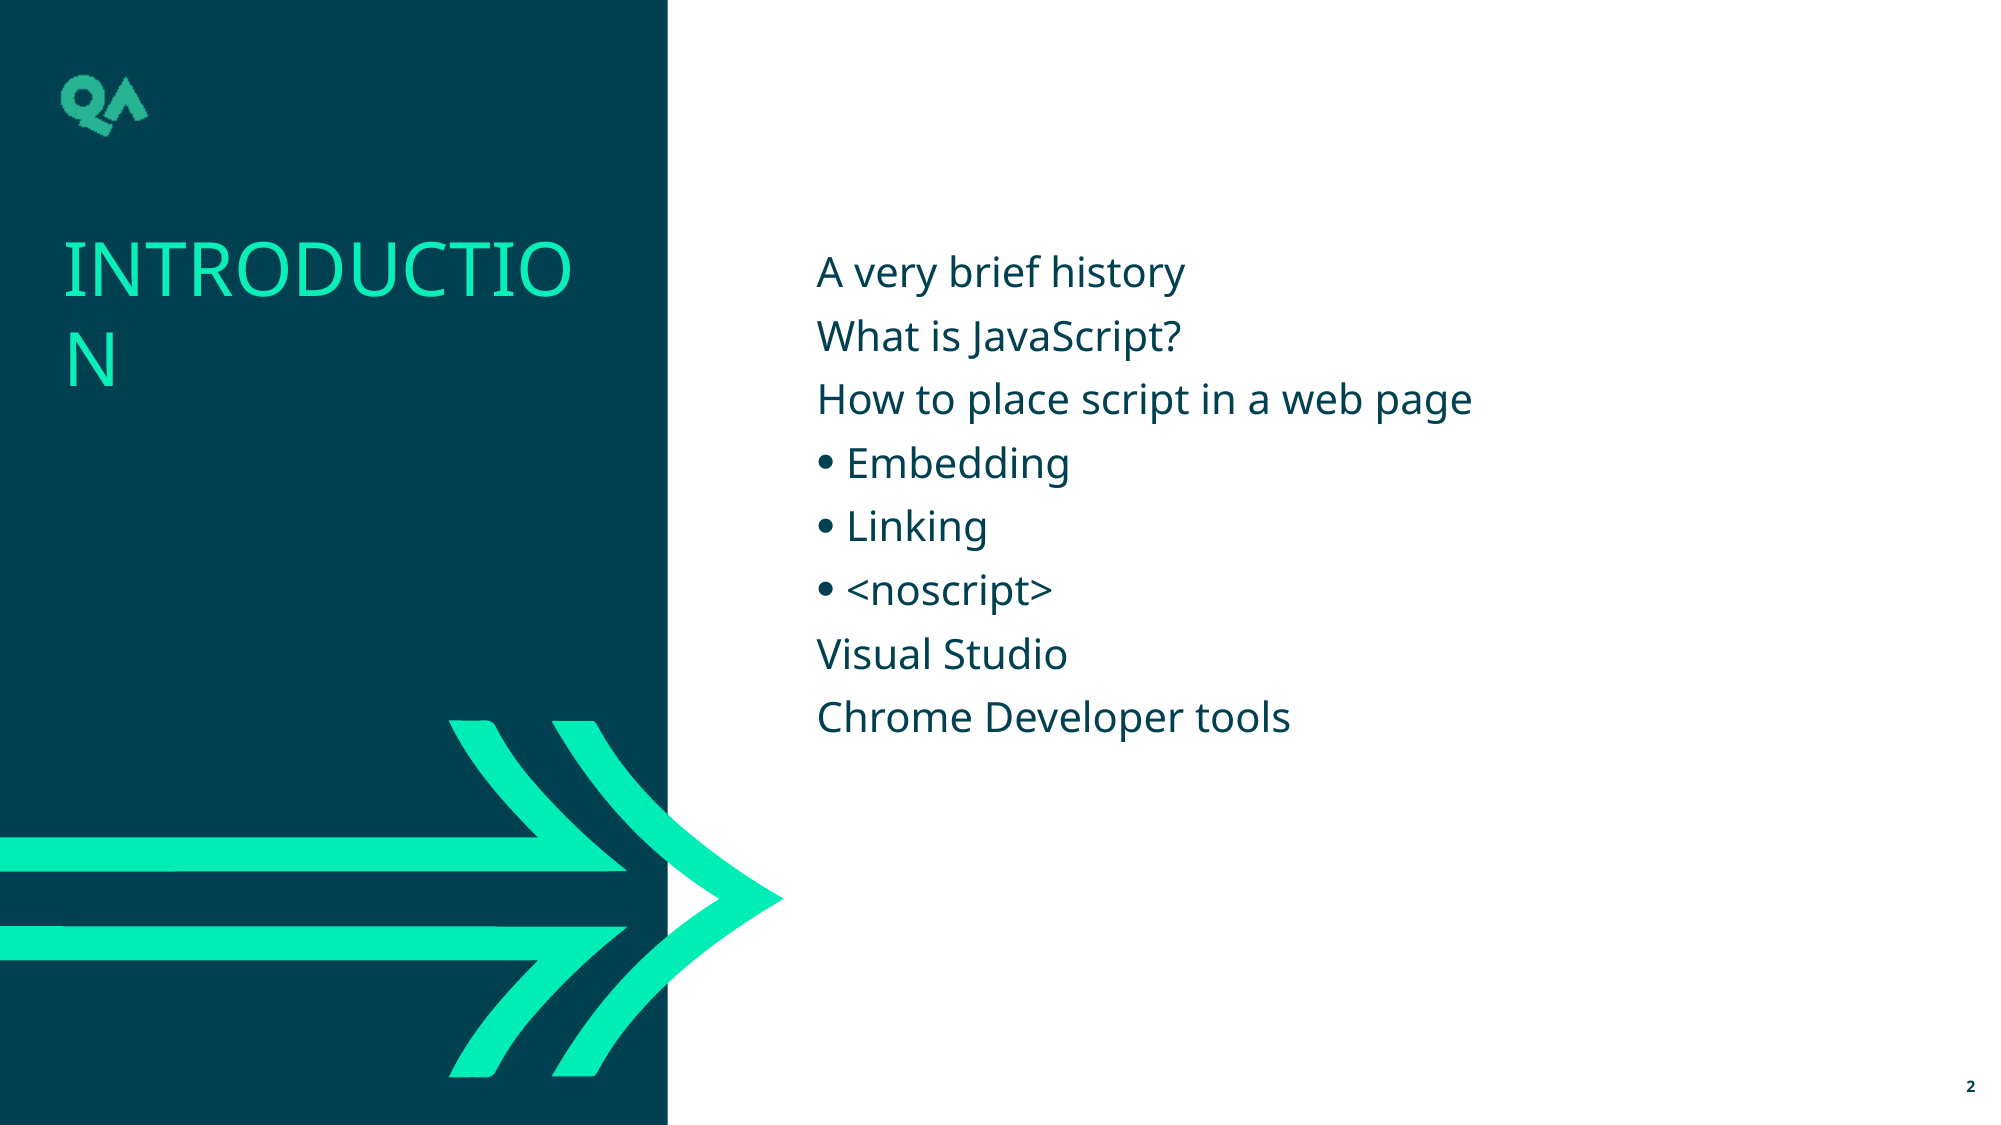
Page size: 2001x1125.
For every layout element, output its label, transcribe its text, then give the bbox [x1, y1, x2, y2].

list A very brief history What is JavaScript? How to place script in a web page Embedding Linking <noscript> Visual Studio Chrome Developer tools [816, 245, 1928, 675]
list INTRODUCTION [63, 221, 628, 673]
slide_number 2 [1846, 1068, 1976, 1098]
